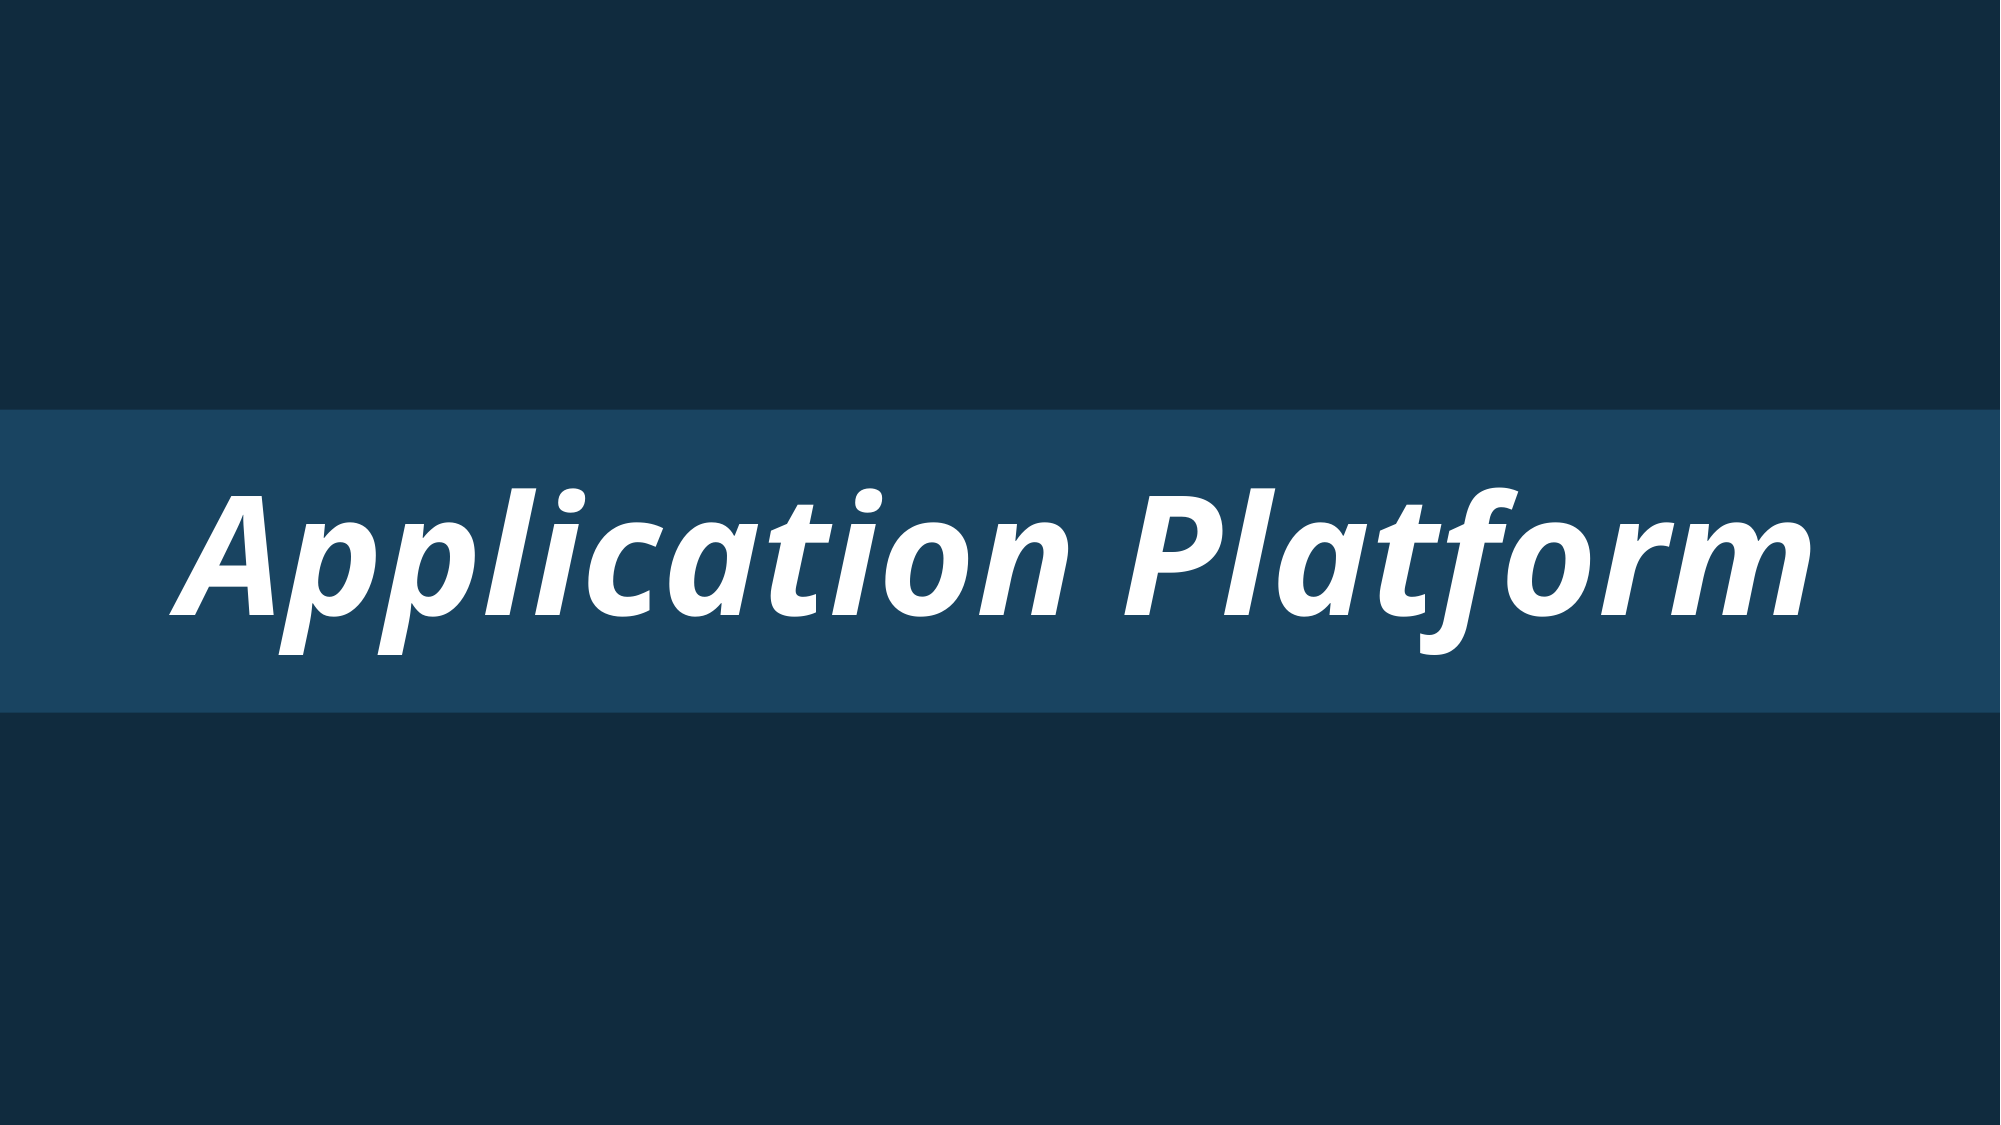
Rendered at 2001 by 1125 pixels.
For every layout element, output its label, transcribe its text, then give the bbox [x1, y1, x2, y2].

title Application Platform [137, 452, 1863, 670]
text_box [0, 409, 2000, 714]
